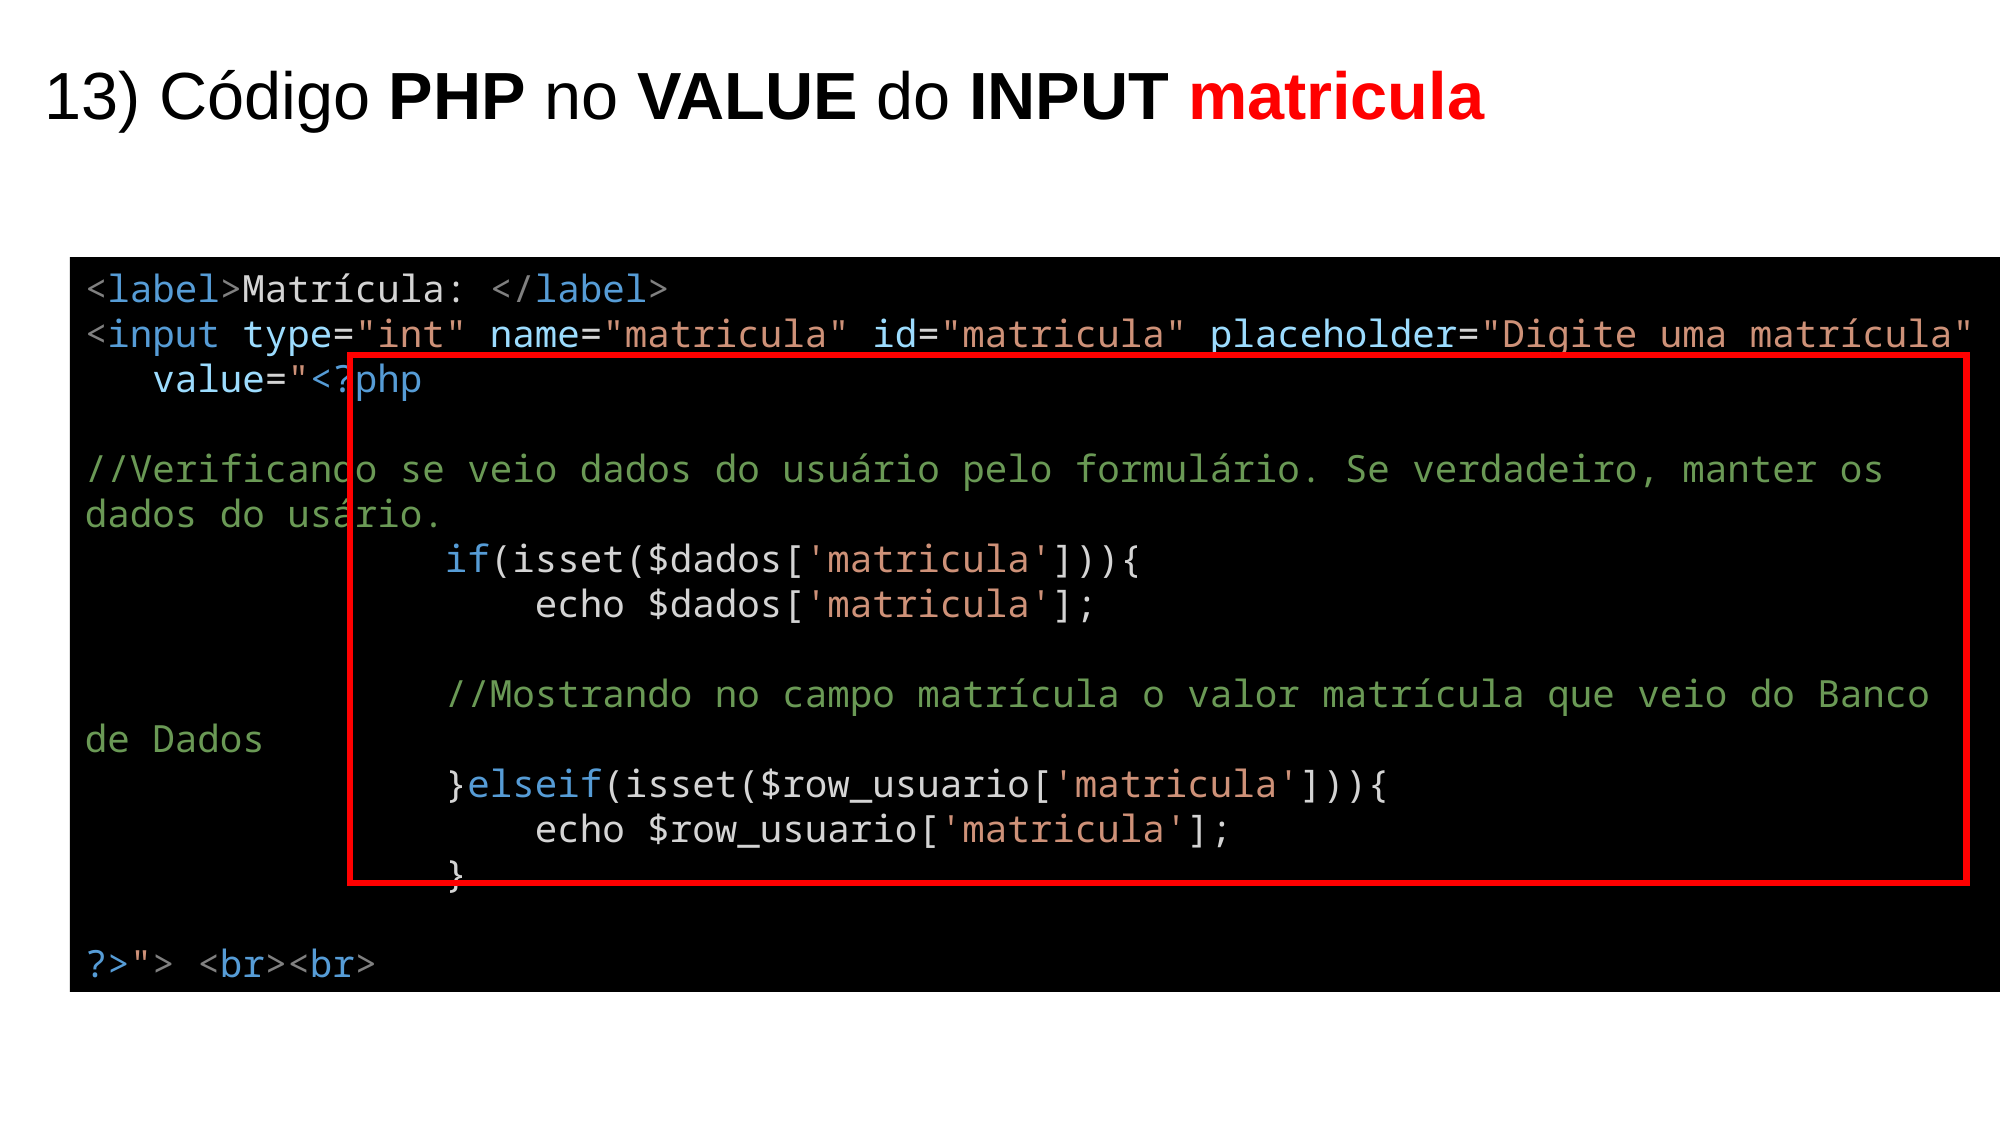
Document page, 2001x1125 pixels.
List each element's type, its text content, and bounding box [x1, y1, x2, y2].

title 13) Código PHP no VALUE do INPUT matricula [29, 13, 2000, 142]
text_box <label>Matrícula: </label> <input type="int" name="matricula" id="matricula" placeholder="Digite uma matrícula" value="<?php //Verificando se veio dados do usuário pelo formulário. Se verdadeiro, manter os dados do usário. if(isset($dados['matricula'])){ echo $dados['matricula']; //Mostrando no campo matrícula o valor matrícula que veio do Banco de Dados }elseif(isset($row_usuario['matricula'])){ echo $row_usuario['matricula']; } ?>"> <br><br> [69, 257, 2000, 992]
text_box [349, 354, 1968, 884]
